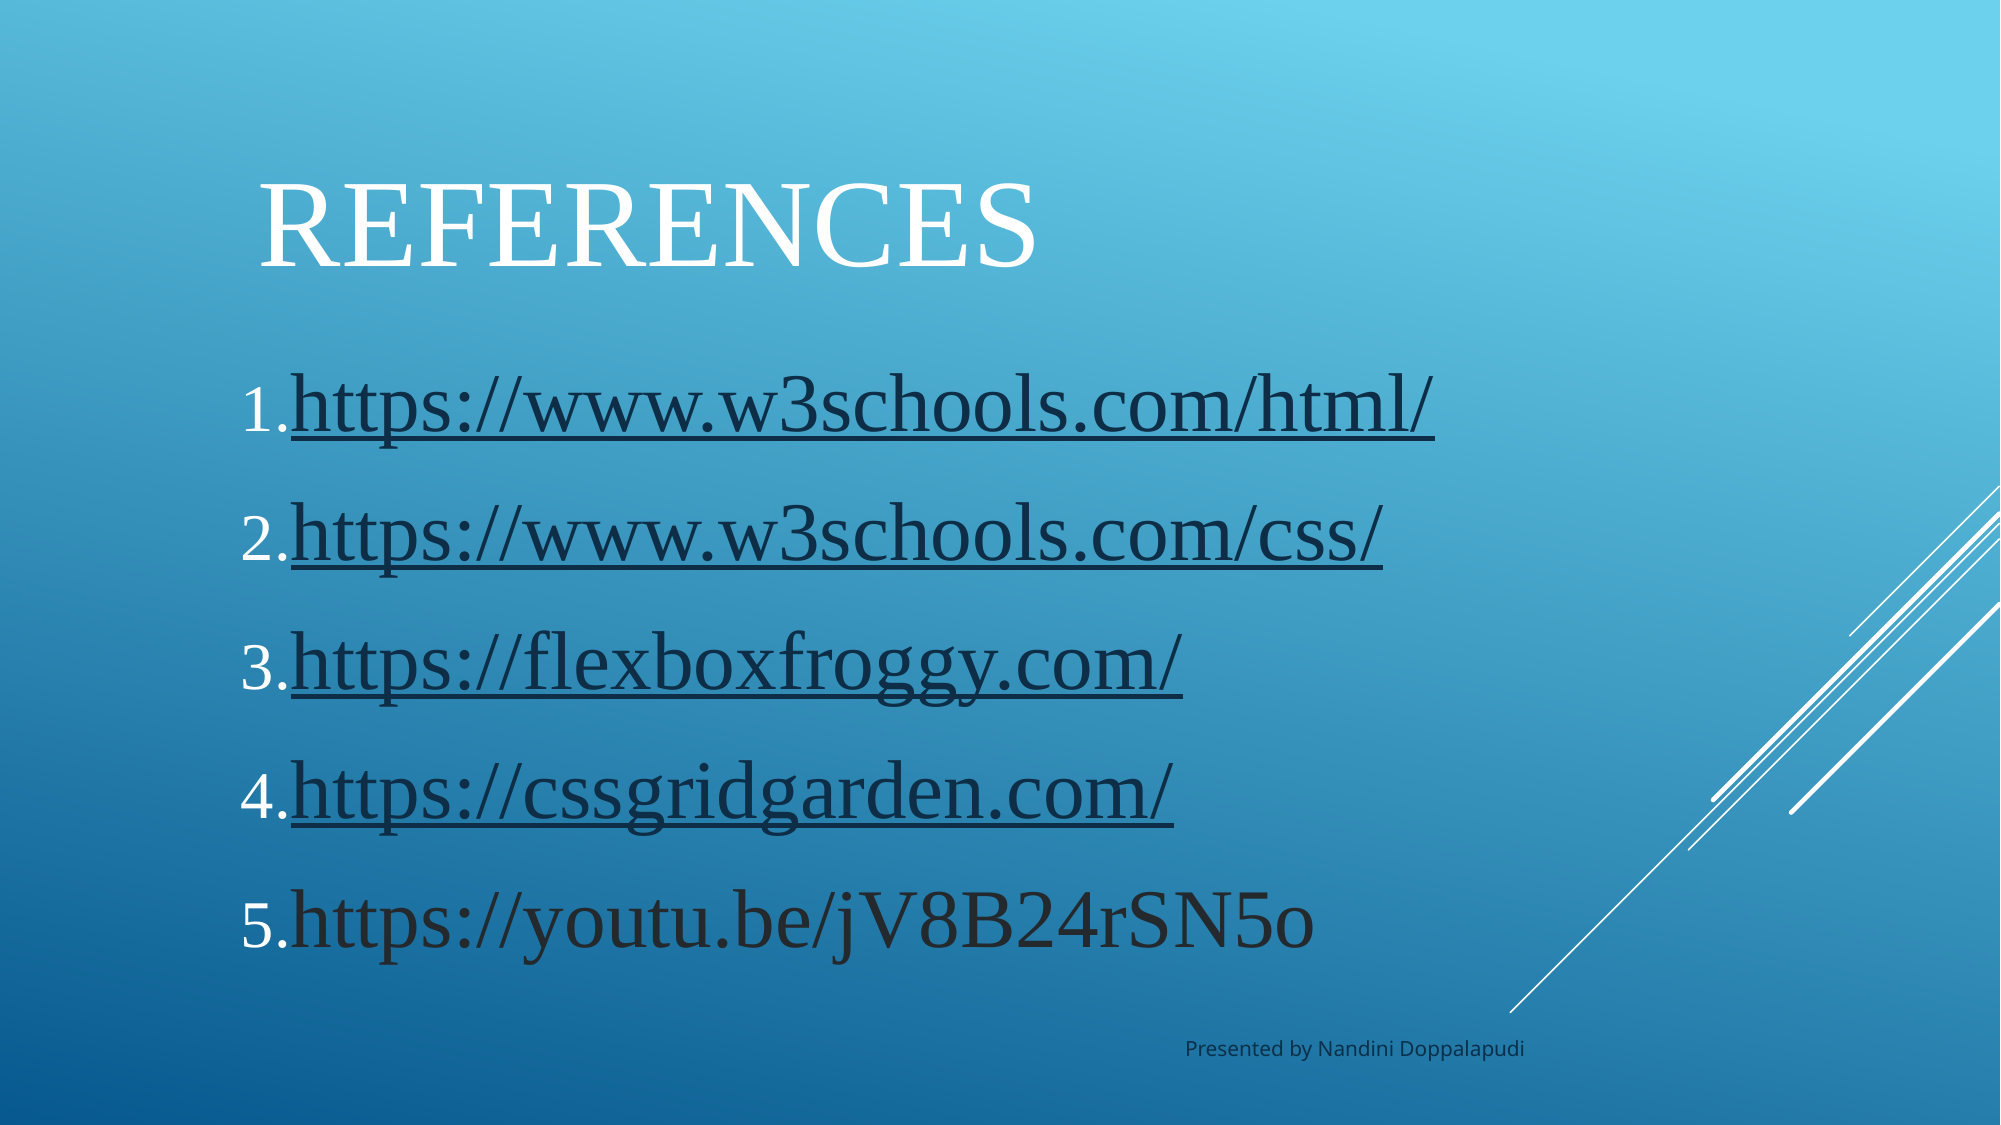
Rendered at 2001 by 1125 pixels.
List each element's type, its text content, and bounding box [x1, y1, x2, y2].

footer Presented by Nandini Doppalapudi [1170, 1028, 1942, 1089]
title References [242, 92, 1509, 340]
list https://www.w3schools.com/html/ https://www.w3schools.com/css/ https://flexboxfroggy.com/ https://cssgridgarden.com/ https://youtu.be/jV8B24rSN5o [225, 340, 1626, 1029]
